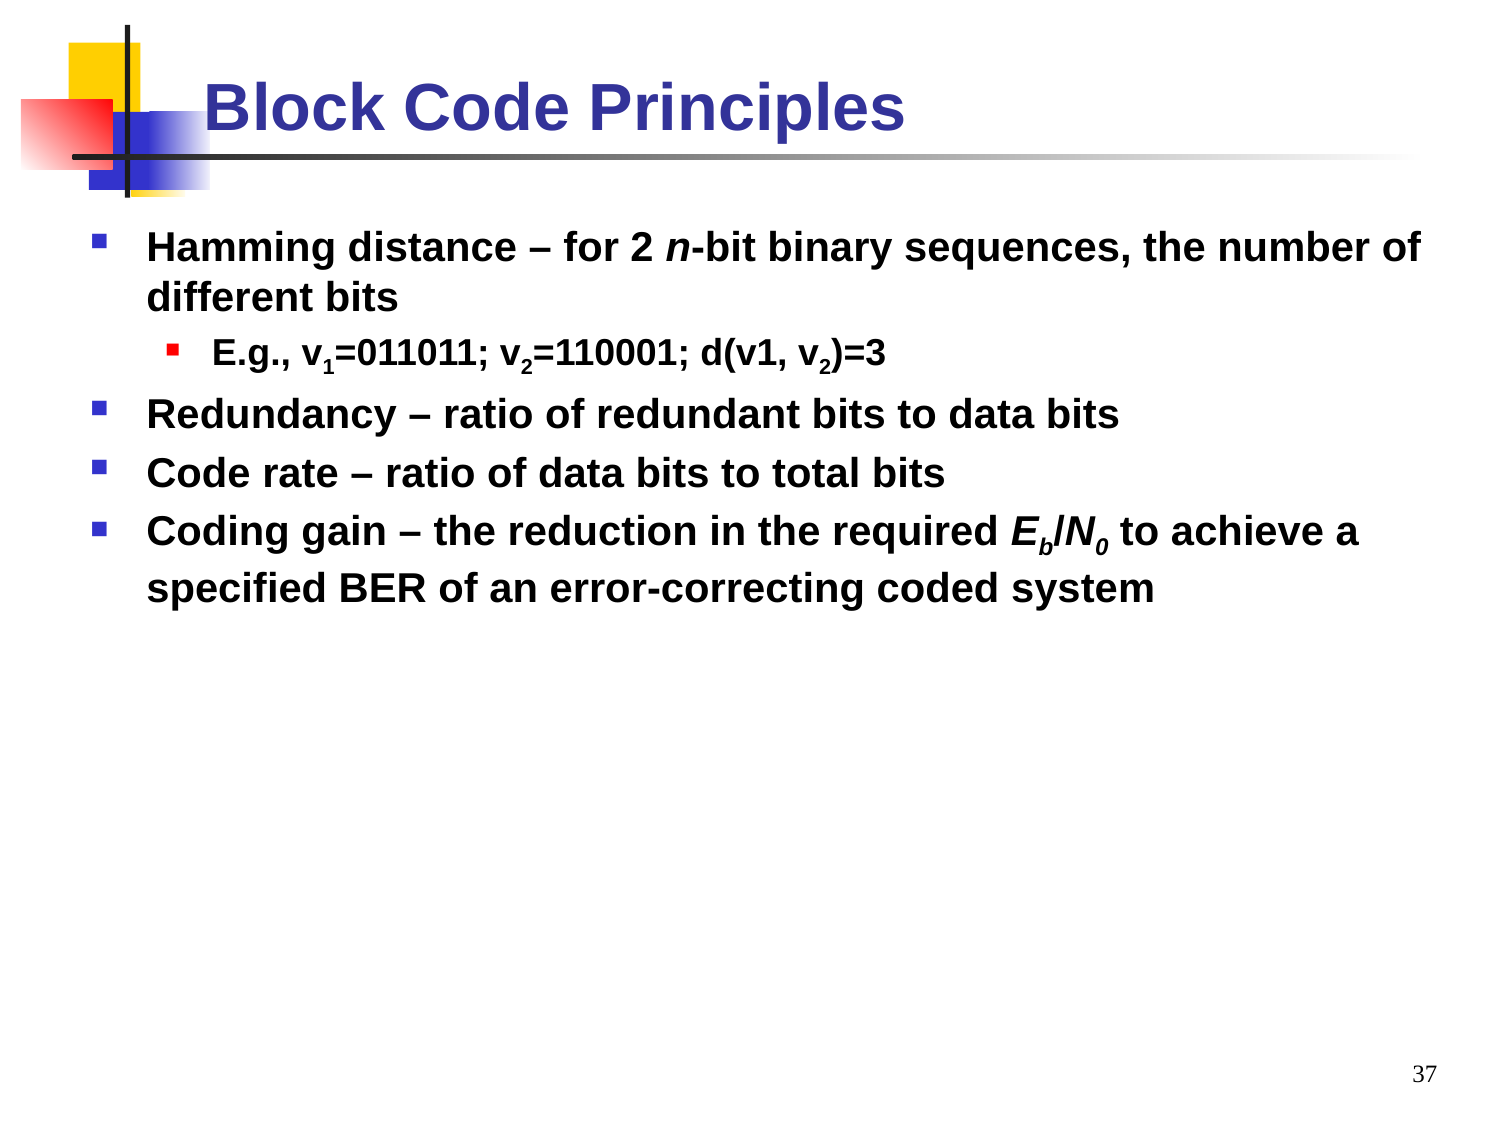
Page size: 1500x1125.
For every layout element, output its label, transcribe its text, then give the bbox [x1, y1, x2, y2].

title Block Code Principles [188, 26, 1468, 152]
list Hamming distance – for 2 n-bit binary sequences, the number of different bits E.g., v1=011011; v2=110001; d(v1, v2)=3 Redundancy – ratio of redundant bits to data bits Code rate – ratio of data bits to total bits Coding gain – the reduction in the required Eb/N0 to achieve a specified BER of an error-correcting coded system [75, 212, 1438, 1063]
slide_number 37 [1350, 1050, 1500, 1125]
